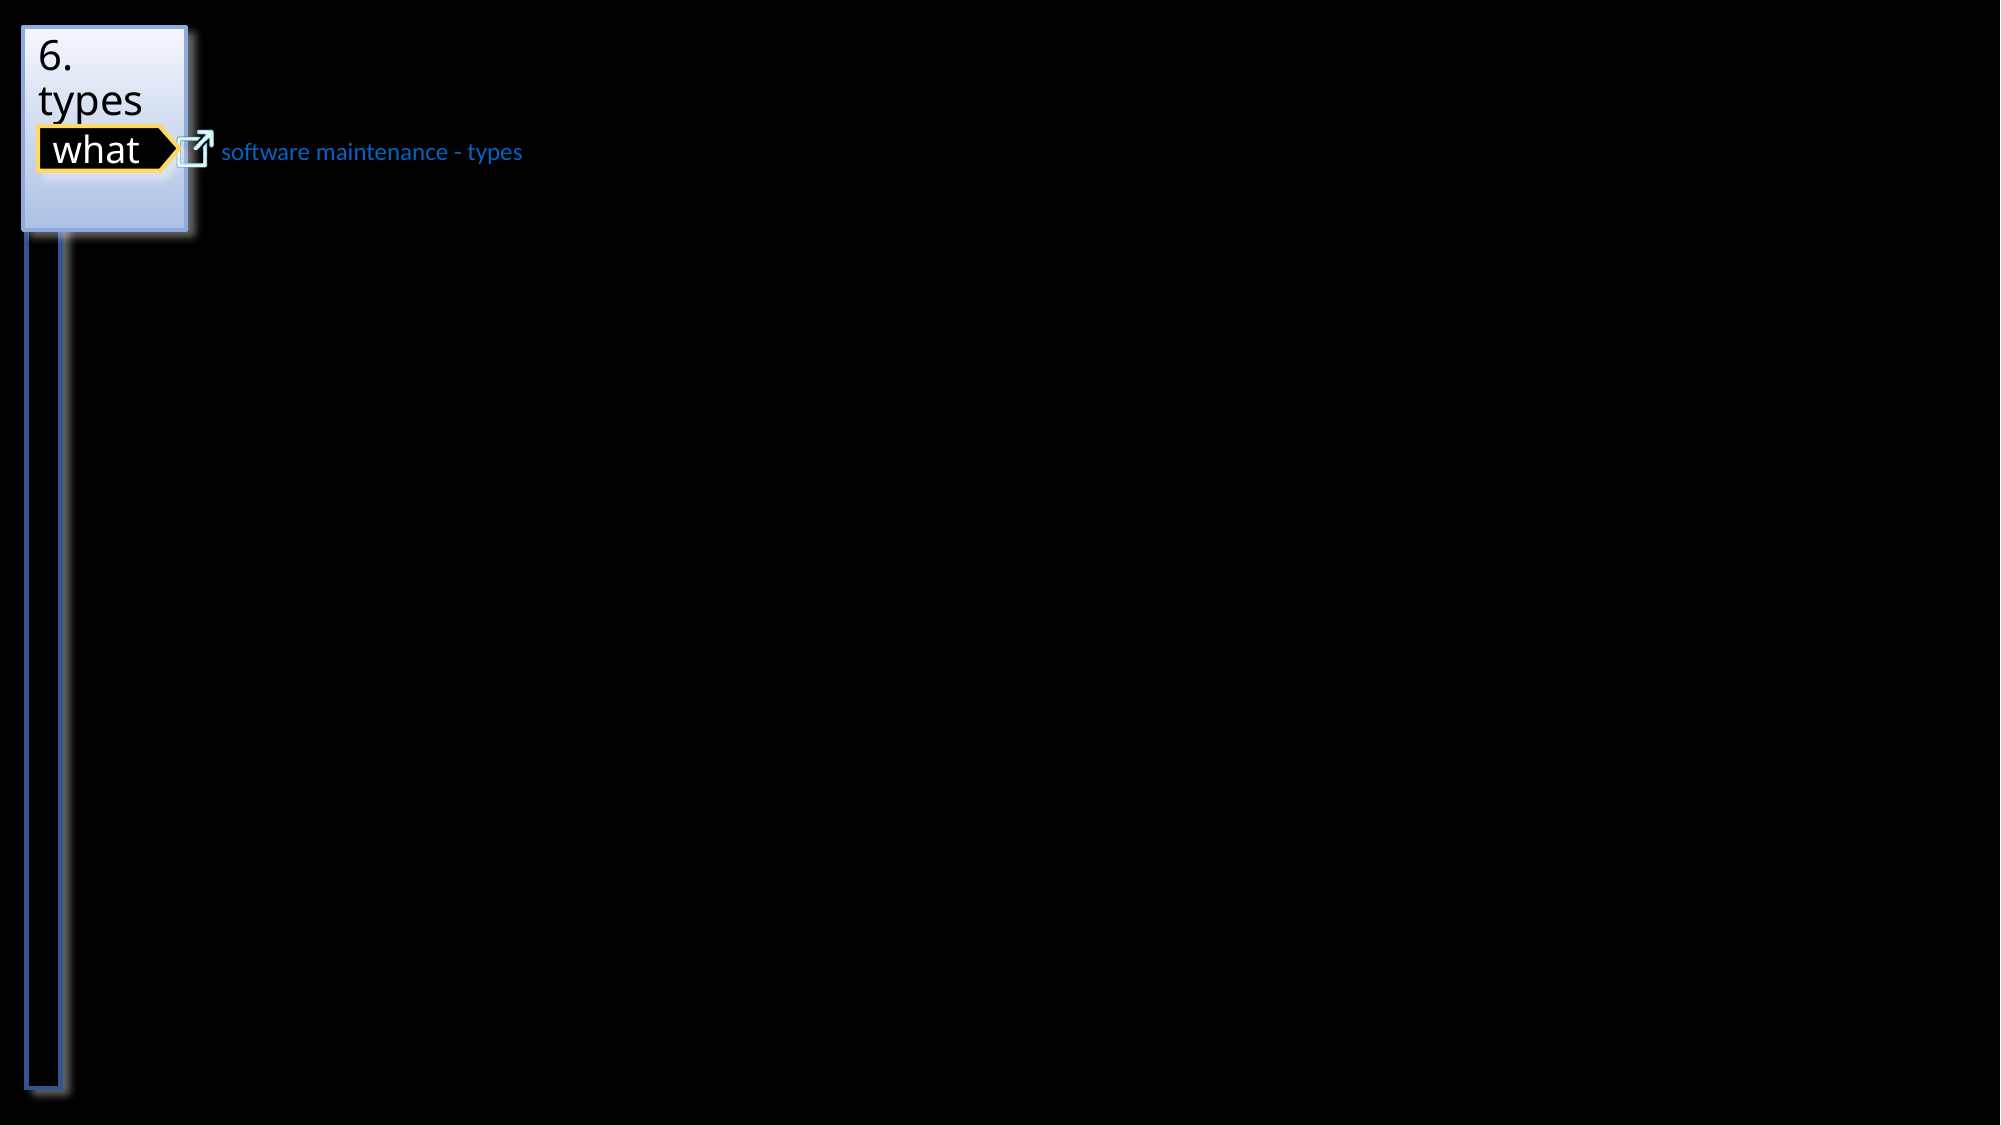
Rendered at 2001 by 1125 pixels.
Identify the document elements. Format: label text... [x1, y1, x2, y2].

text_box what [37, 125, 172, 172]
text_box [172, 125, 540, 174]
text_box [26, 239, 61, 1088]
title 6. types [23, 27, 186, 230]
